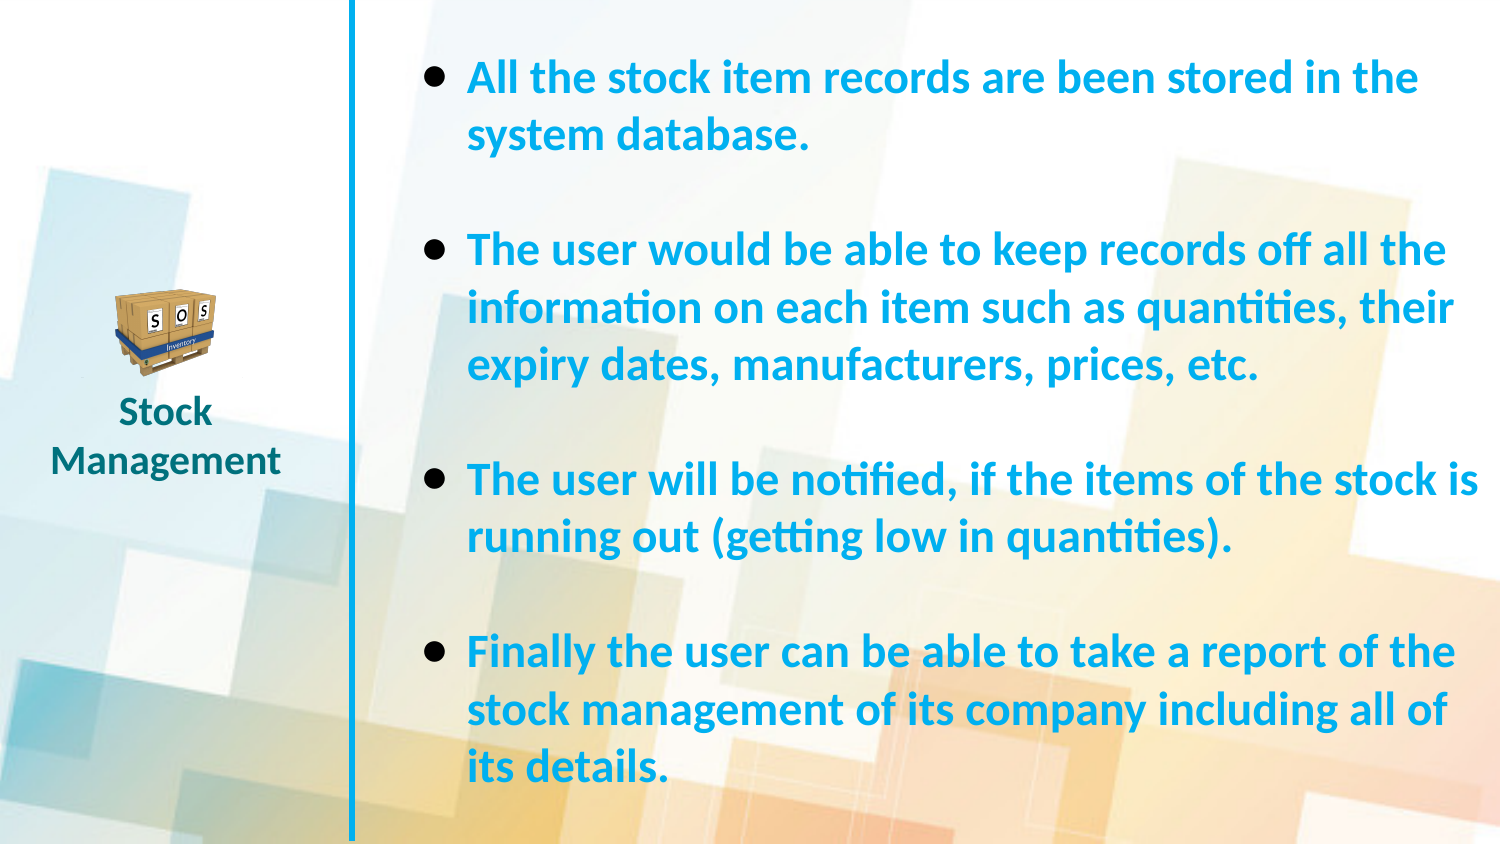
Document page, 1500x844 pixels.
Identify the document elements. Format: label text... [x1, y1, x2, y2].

text_box Stock Management [25, 375, 306, 492]
list All the stock item records are been stored in the system database. The user would be able to keep records off all the information on each item such as quantities, their expiry dates, manufacturers, prices, etc. The user will be notified, if the items of the stock is running out (getting low in quantities). Finally the user can be able to take a report of the stock management of its company including all of its details. [382, 30, 1500, 591]
picture [0, 0, 1500, 844]
